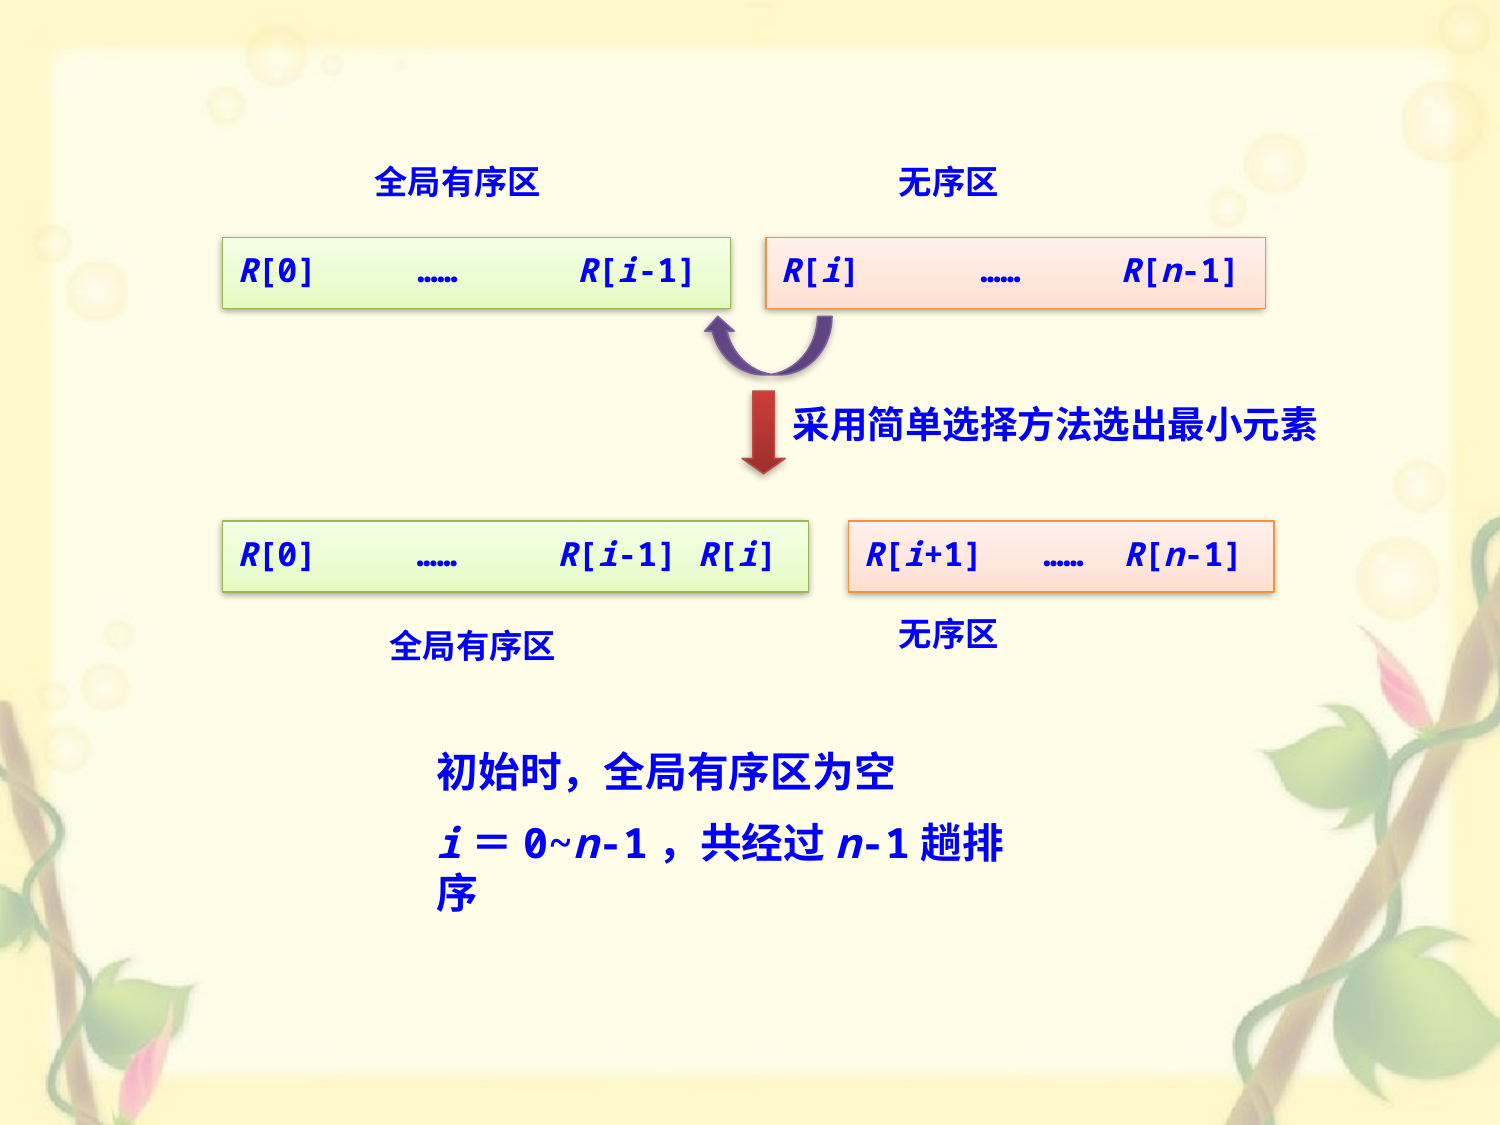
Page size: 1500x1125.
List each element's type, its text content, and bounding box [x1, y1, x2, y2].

text_box 采用简单选择方法选出最小元素 [778, 393, 1407, 454]
text_box 全局有序区 [359, 161, 613, 209]
text_box 无序区 [884, 161, 1073, 209]
text_box R[0] …… R[i-1] R[i] [222, 520, 809, 593]
text_box [741, 390, 786, 475]
text_box [704, 315, 833, 376]
text_box R[i+1] …… R[n-1] [848, 520, 1275, 593]
text_box 全局有序区 [374, 625, 632, 673]
text_box 初始时，全局有序区为空 i＝0~n-1，共经过n-1趟排序 [421, 738, 1043, 924]
text_box R[i] …… R[n-1] [765, 237, 1266, 309]
text_box 无序区 [884, 613, 1073, 661]
text_box R[0] …… R[i-1] [222, 237, 731, 309]
